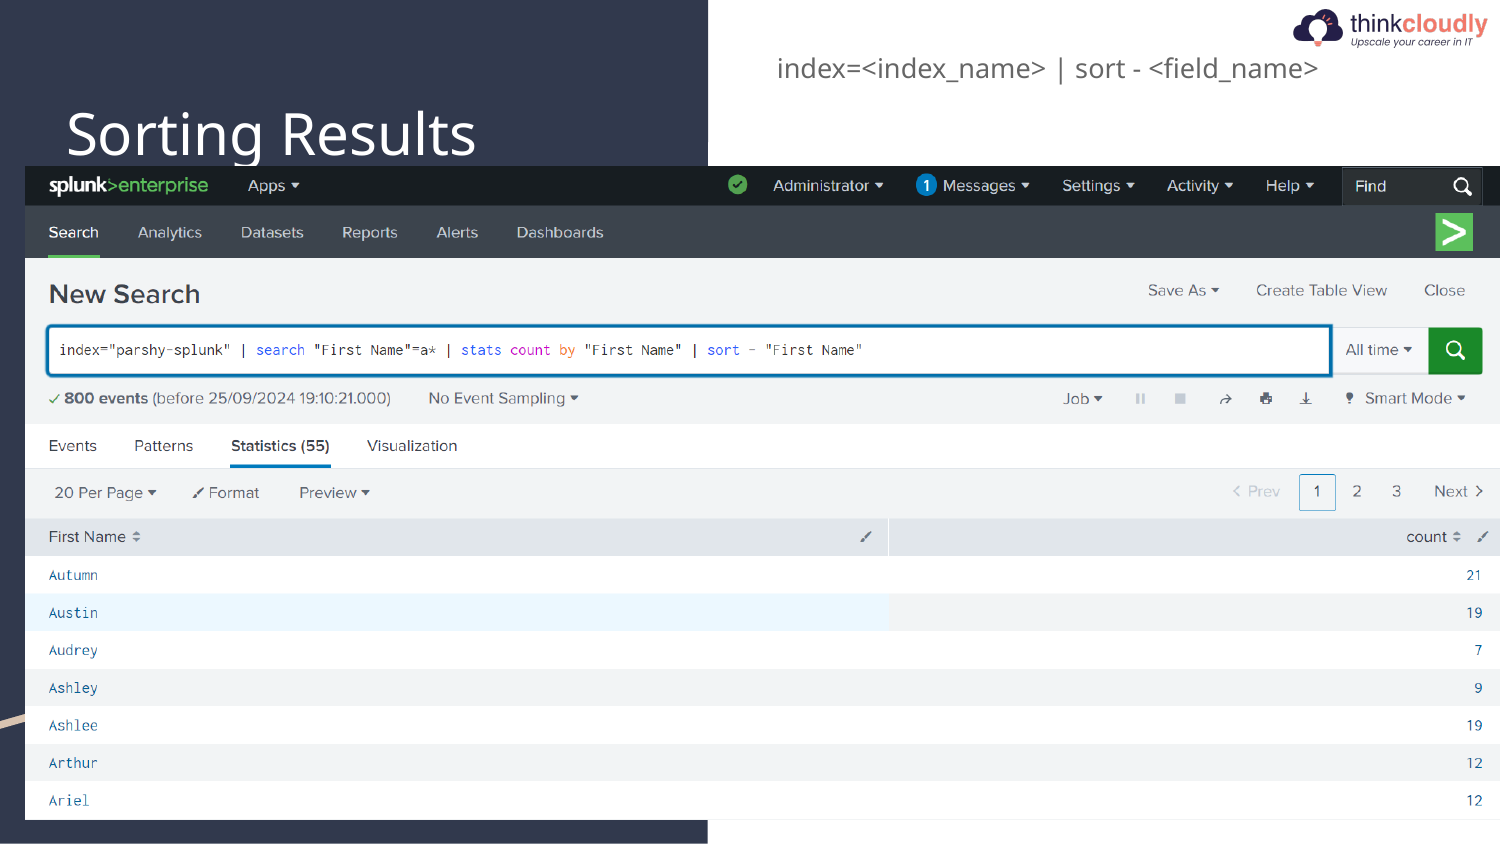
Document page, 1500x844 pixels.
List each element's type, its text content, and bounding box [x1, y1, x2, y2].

picture [1293, 9, 1488, 51]
title Sorting Results [51, 82, 660, 165]
list index=<index_name> | sort - <field_name> [761, 32, 1446, 165]
picture [24, 166, 1500, 821]
